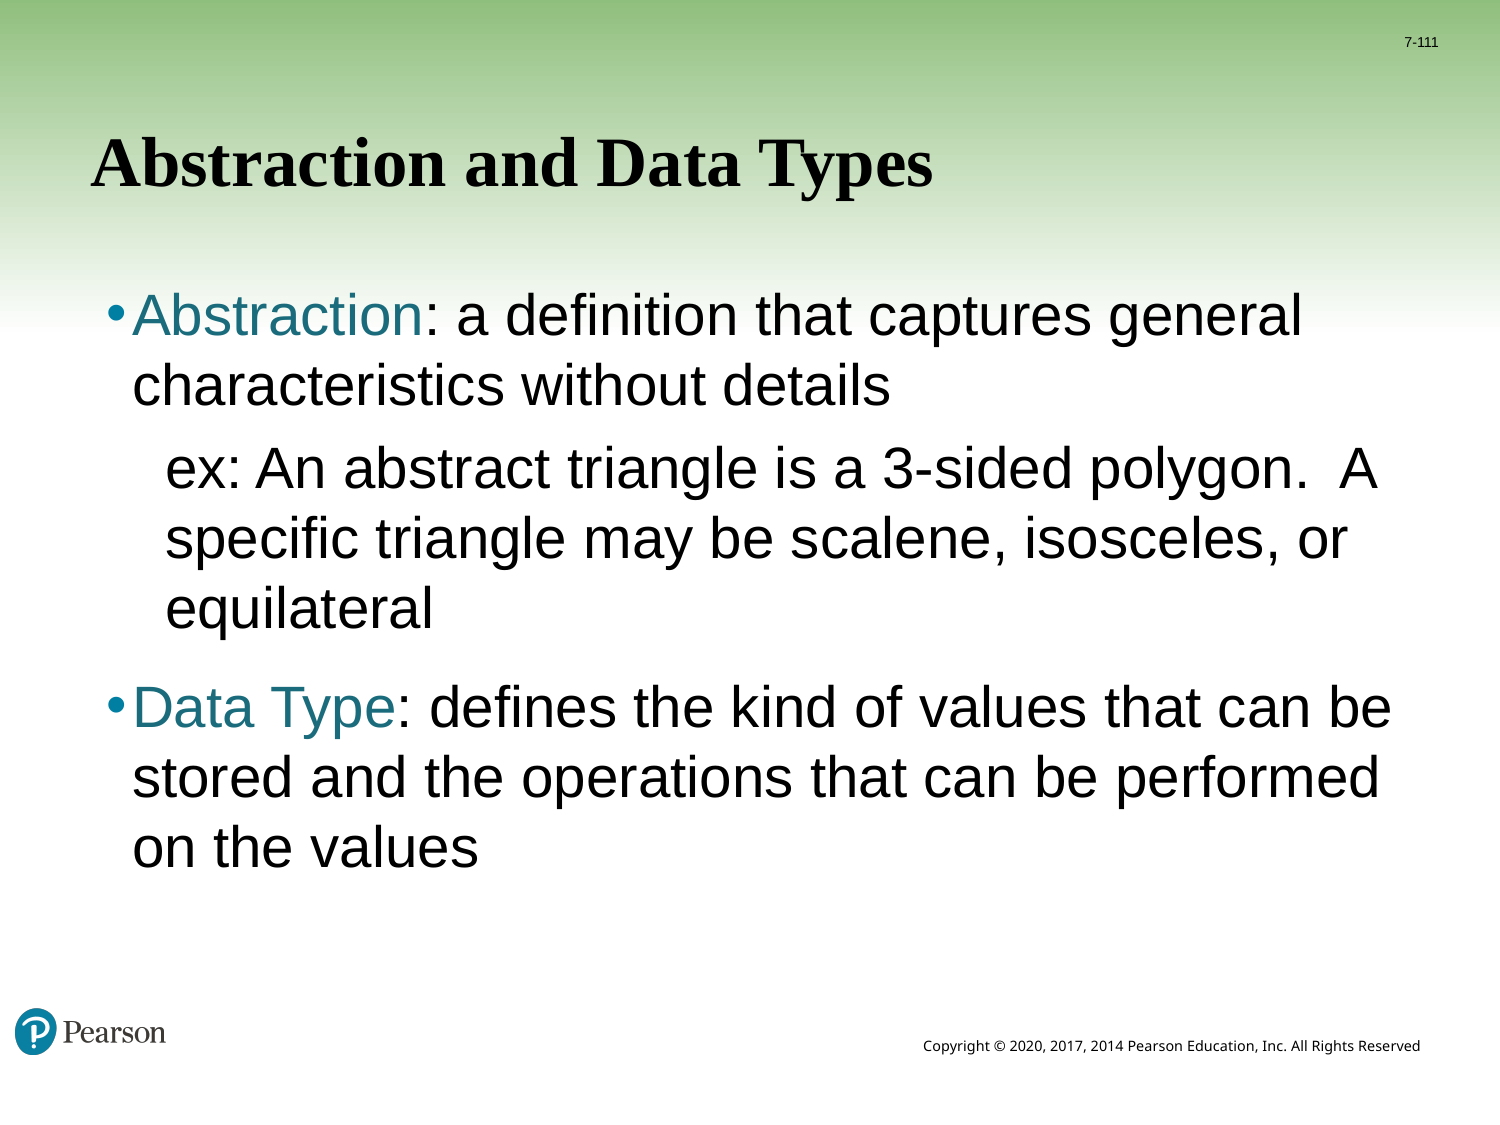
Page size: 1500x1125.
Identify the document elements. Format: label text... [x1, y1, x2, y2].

list Abstraction: a definition that captures general characteristics without details ex: An abstract triangle is a 3-sided polygon. A specific triangle may be scalene, isosceles, or equilateral Data Type: defines the kind of values that can be stored and the operations that can be performed on the values [75, 262, 1425, 1005]
picture [23, 1017, 49, 1042]
picture [15, 1041, 26, 1055]
slide_number 7-111 [1389, 18, 1480, 49]
title Abstraction and Data Types [75, 35, 1425, 216]
picture [41, 1008, 166, 1055]
picture [15, 1008, 30, 1024]
